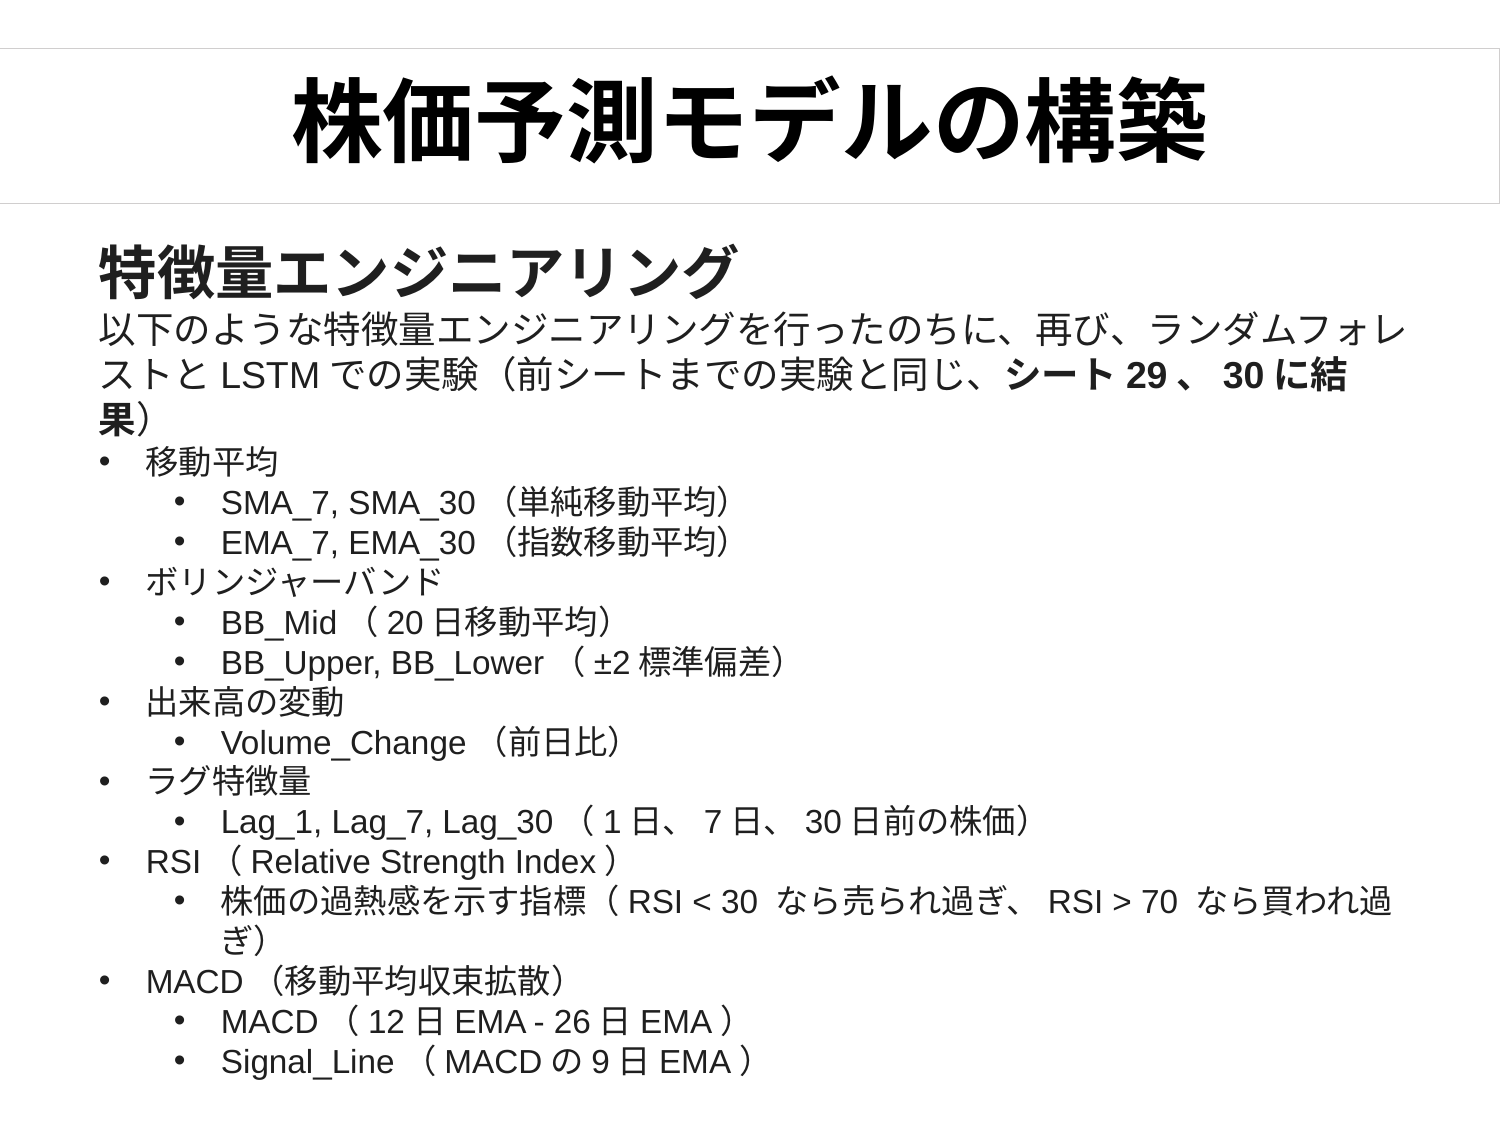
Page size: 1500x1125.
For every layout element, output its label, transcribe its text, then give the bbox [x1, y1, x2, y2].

text_box 特徴量エンジニアリング 以下のような特徴量エンジニアリングを行ったのちに、再び、ランダムフォレストとLSTMでの実験（前シートまでの実験と同じ、シート29、30に結果） 移動平均 SMA_7, SMA_30（単純移動平均） EMA_7, EMA_30（指数移動平均） ボリンジャーバンド BB_Mid（20日移動平均） BB_Upper, BB_Lower（±2標準偏差） 出来高の変動 Volume_Change（前日比） ラグ特徴量 Lag_1, Lag_7, Lag_30（1日、7日、30日前の株価） RSI（Relative Strength Index） 株価の過熱感を示す指標（RSI < 30 なら売られ過ぎ、RSI > 70 なら買われ過ぎ） MACD（移動平均収束拡散） MACD（12日EMA - 26日EMA） Signal_Line（MACDの9日EMA） [84, 229, 1431, 1088]
text_box 株価予測モデルの構築 [0, 48, 1500, 204]
